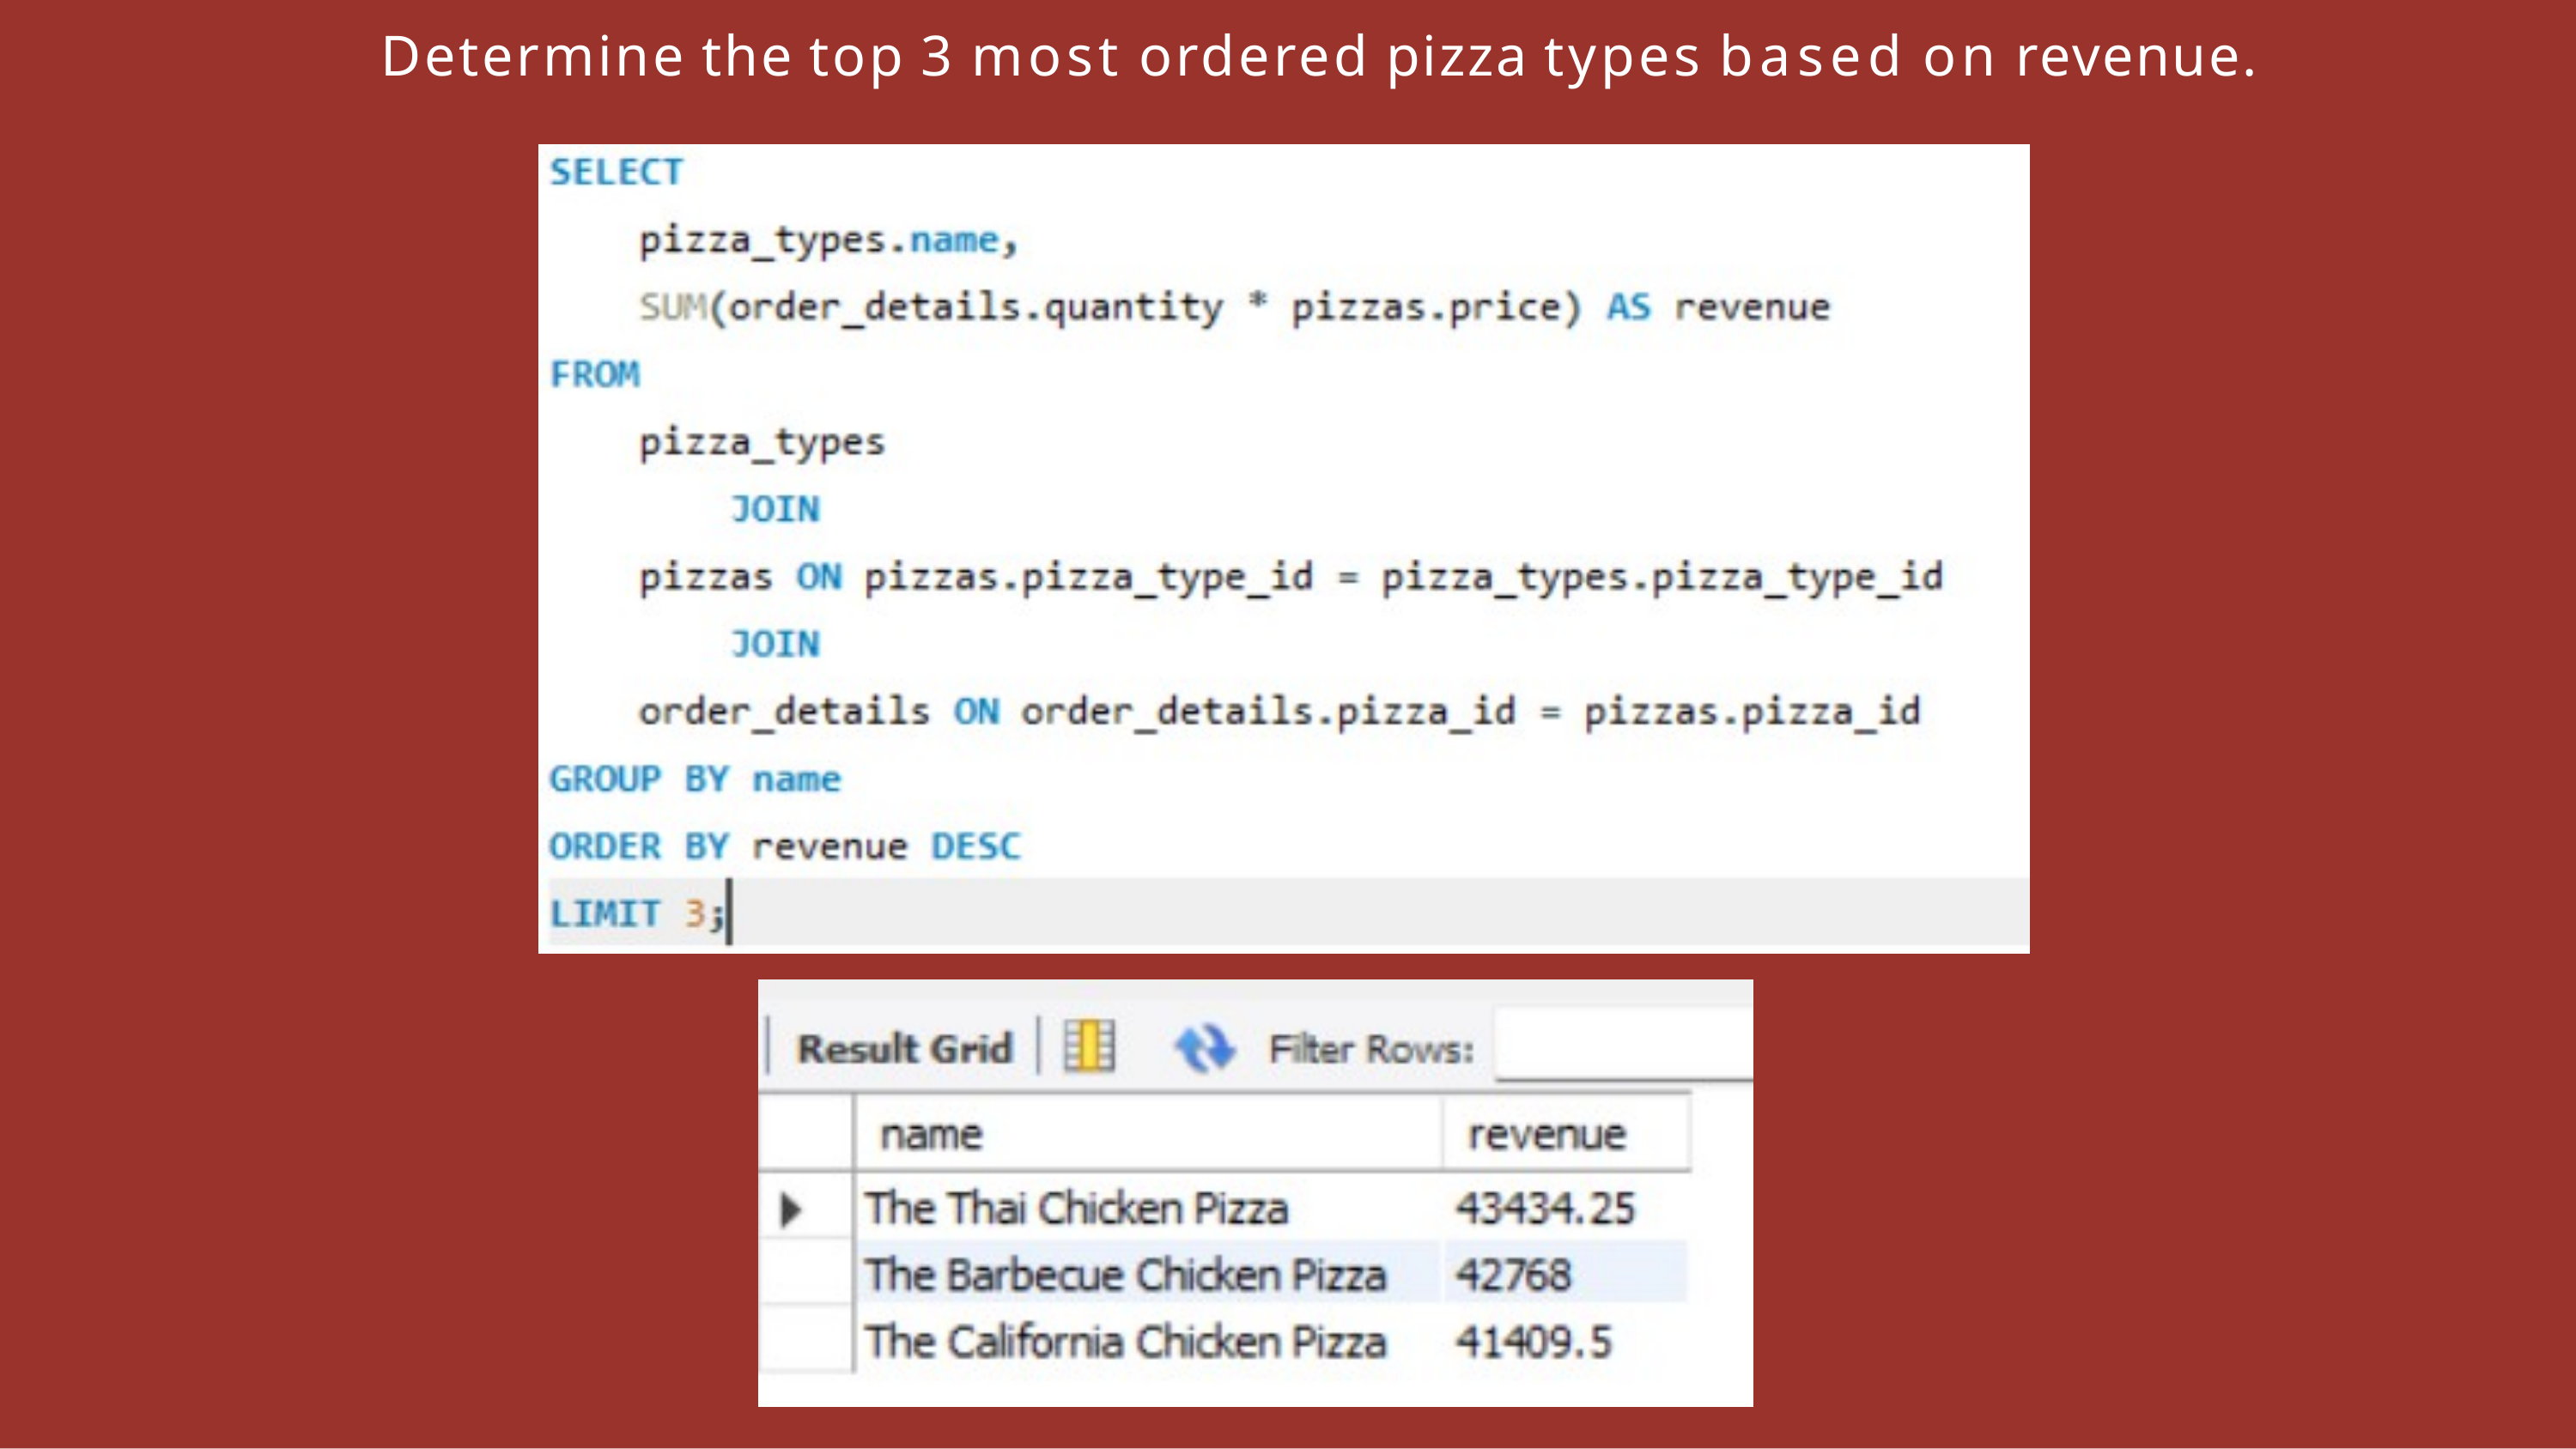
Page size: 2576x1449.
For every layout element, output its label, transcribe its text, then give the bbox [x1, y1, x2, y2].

picture [538, 144, 2030, 955]
picture [758, 979, 1753, 1407]
title Determine the top 3 most ordered pizza types based on revenue. [215, 6, 2275, 263]
